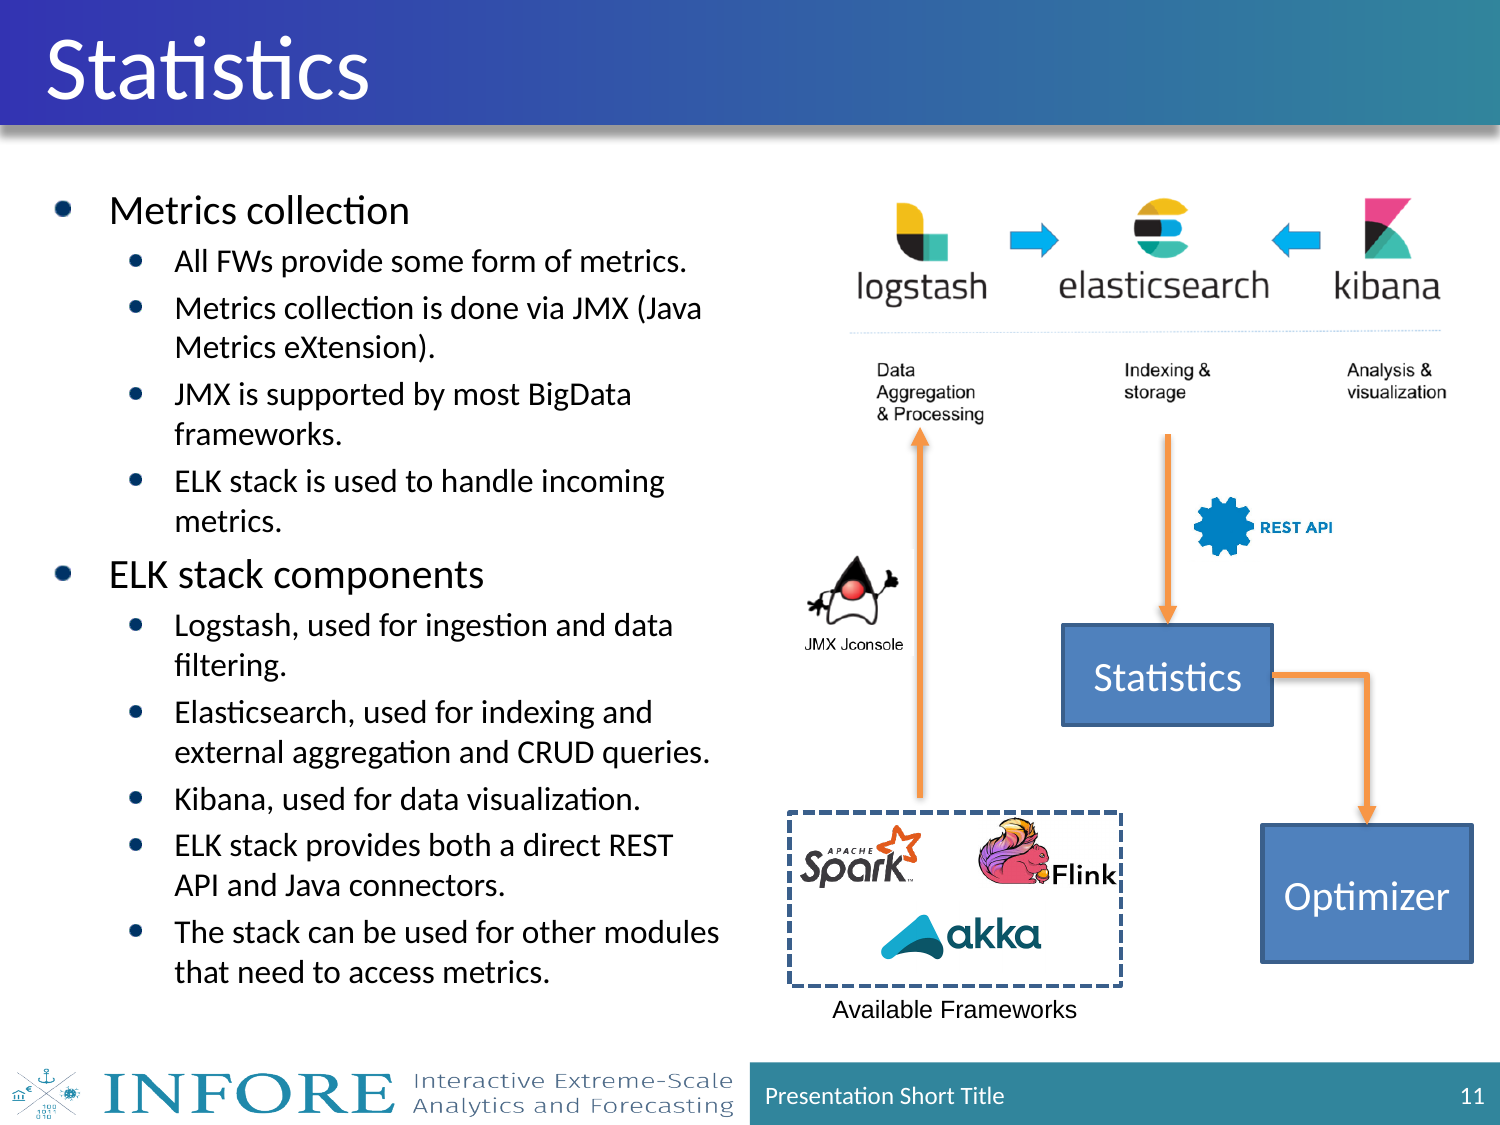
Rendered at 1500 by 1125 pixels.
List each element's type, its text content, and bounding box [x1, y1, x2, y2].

picture [127, 252, 142, 267]
picture [0, 1062, 748, 1125]
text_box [789, 183, 1486, 1026]
picture [127, 789, 142, 804]
picture [127, 385, 142, 400]
footer Presentation Short Title [750, 1065, 1325, 1125]
picture [127, 298, 142, 313]
picture [52, 198, 71, 217]
picture [127, 836, 142, 851]
picture [127, 703, 142, 718]
picture [127, 616, 142, 631]
picture [52, 563, 71, 581]
picture [127, 471, 142, 486]
slide_number 11 [1325, 1065, 1500, 1125]
picture [127, 922, 142, 937]
list Metrics collection All FWs provide some form of metrics. Metrics collection is done via JMX (Java Metrics eXtension). JMX is supported by most BigData frameworks. ELK stack is used to handle incoming metrics. ELK stack components Logstash, used for ingestion and data filtering. Elasticsearch, used for indexing and external aggregation and CRUD queries. Kibana, used for data visualization. ELK stack provides both a direct REST API and Java connectors. The stack can be used for other modules that need to access metrics. [37, 174, 738, 1006]
title Statistics [0, 0, 1451, 126]
